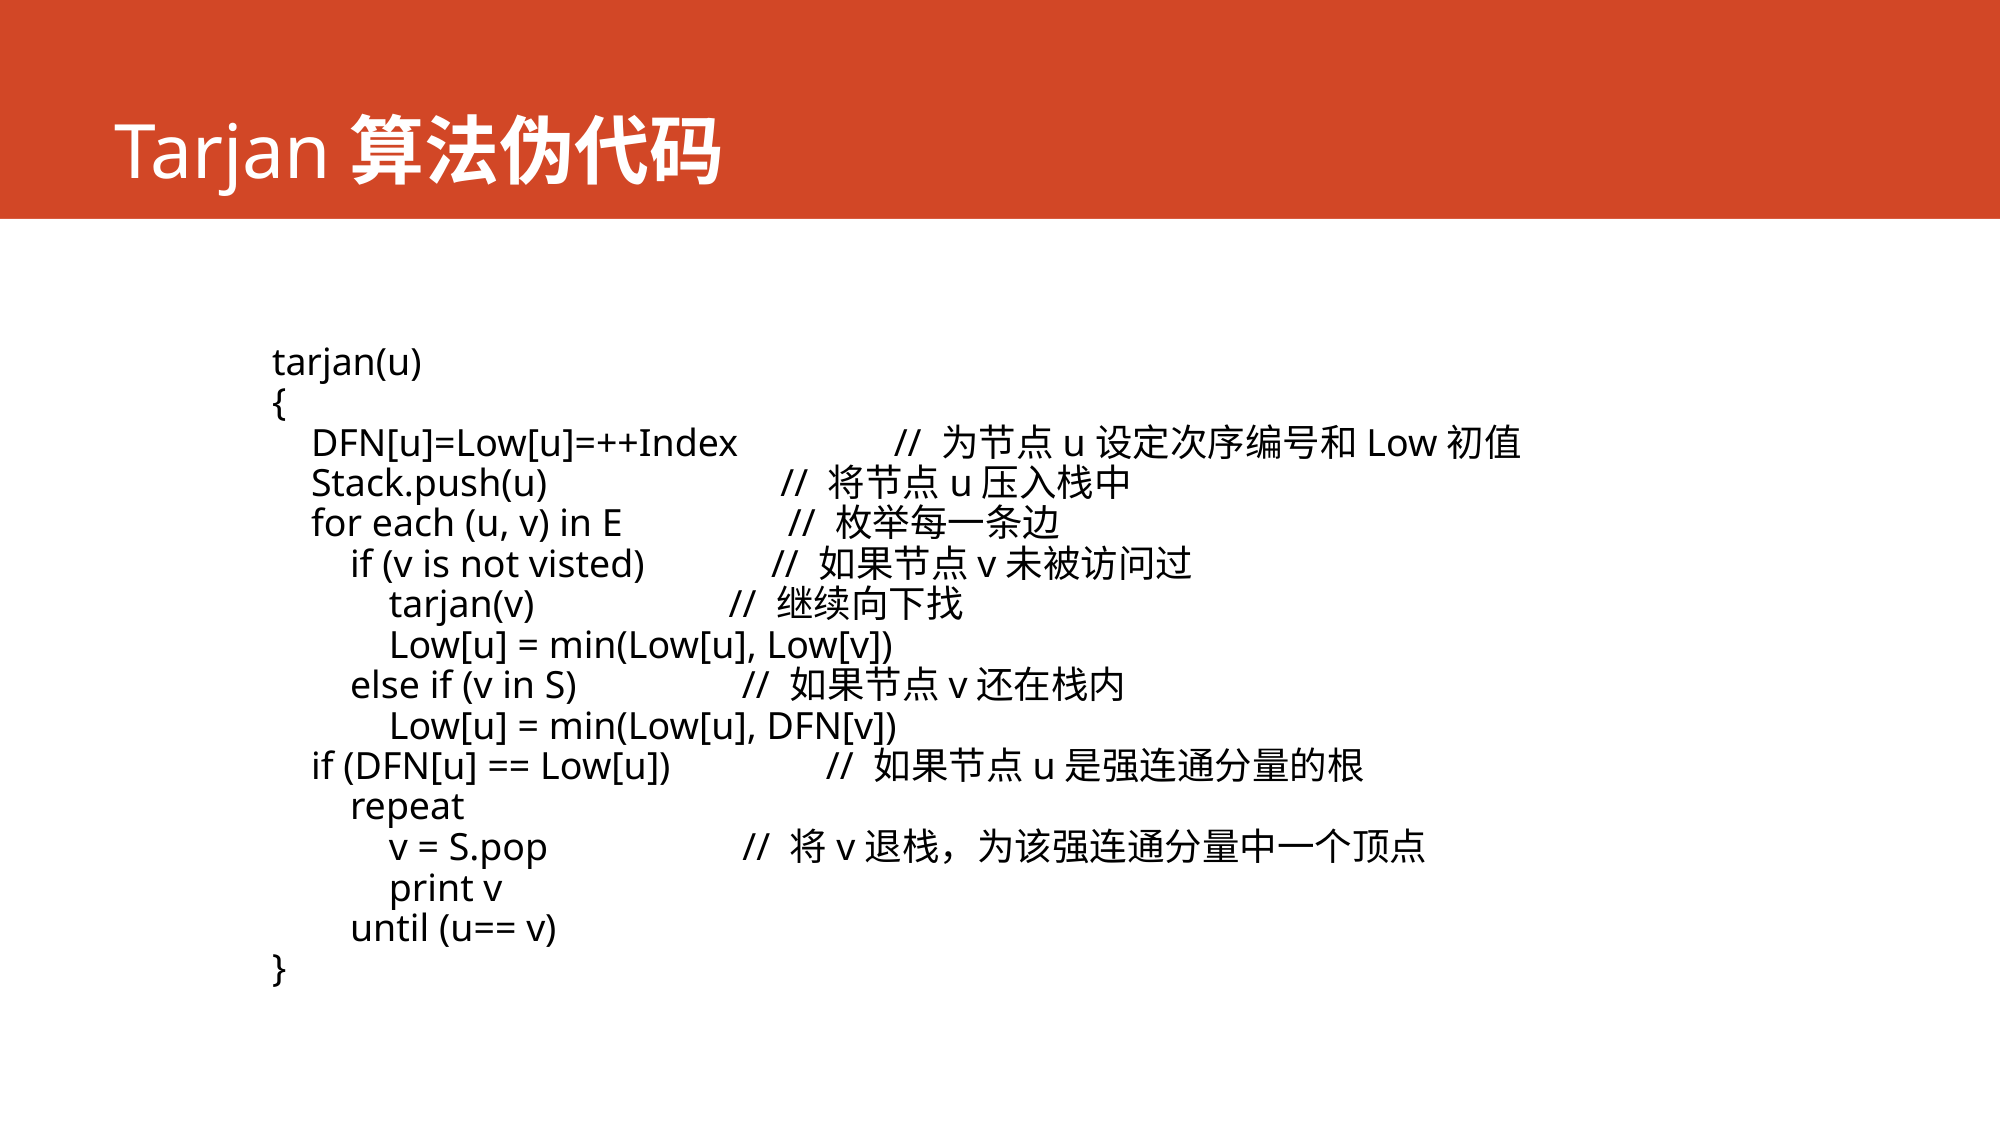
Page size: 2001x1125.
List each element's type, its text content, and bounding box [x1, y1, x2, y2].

title Tarjan算法伪代码 [99, 0, 1863, 202]
text_box tarjan(u) { DFN[u]=Low[u]=++Index // 为节点u设定次序编号和Low初值 Stack.push(u) // 将节点u压入栈中 for each (u, v) in E // 枚举每一条边 if (v is not visted) // 如果节点v未被访问过 tarjan(v) // 继续向下找 Low[u] = min(Low[u], Low[v]) else if (v in S) // 如果节点v还在栈内 Low[u] = min(Low[u], DFN[v]) if (DFN[u] == Low[u]) // 如果节点u是强连通分量的根 repeat v = S.pop // 将v退栈，为该强连通分量中一个顶点 print v until (u== v) } [257, 335, 1793, 998]
